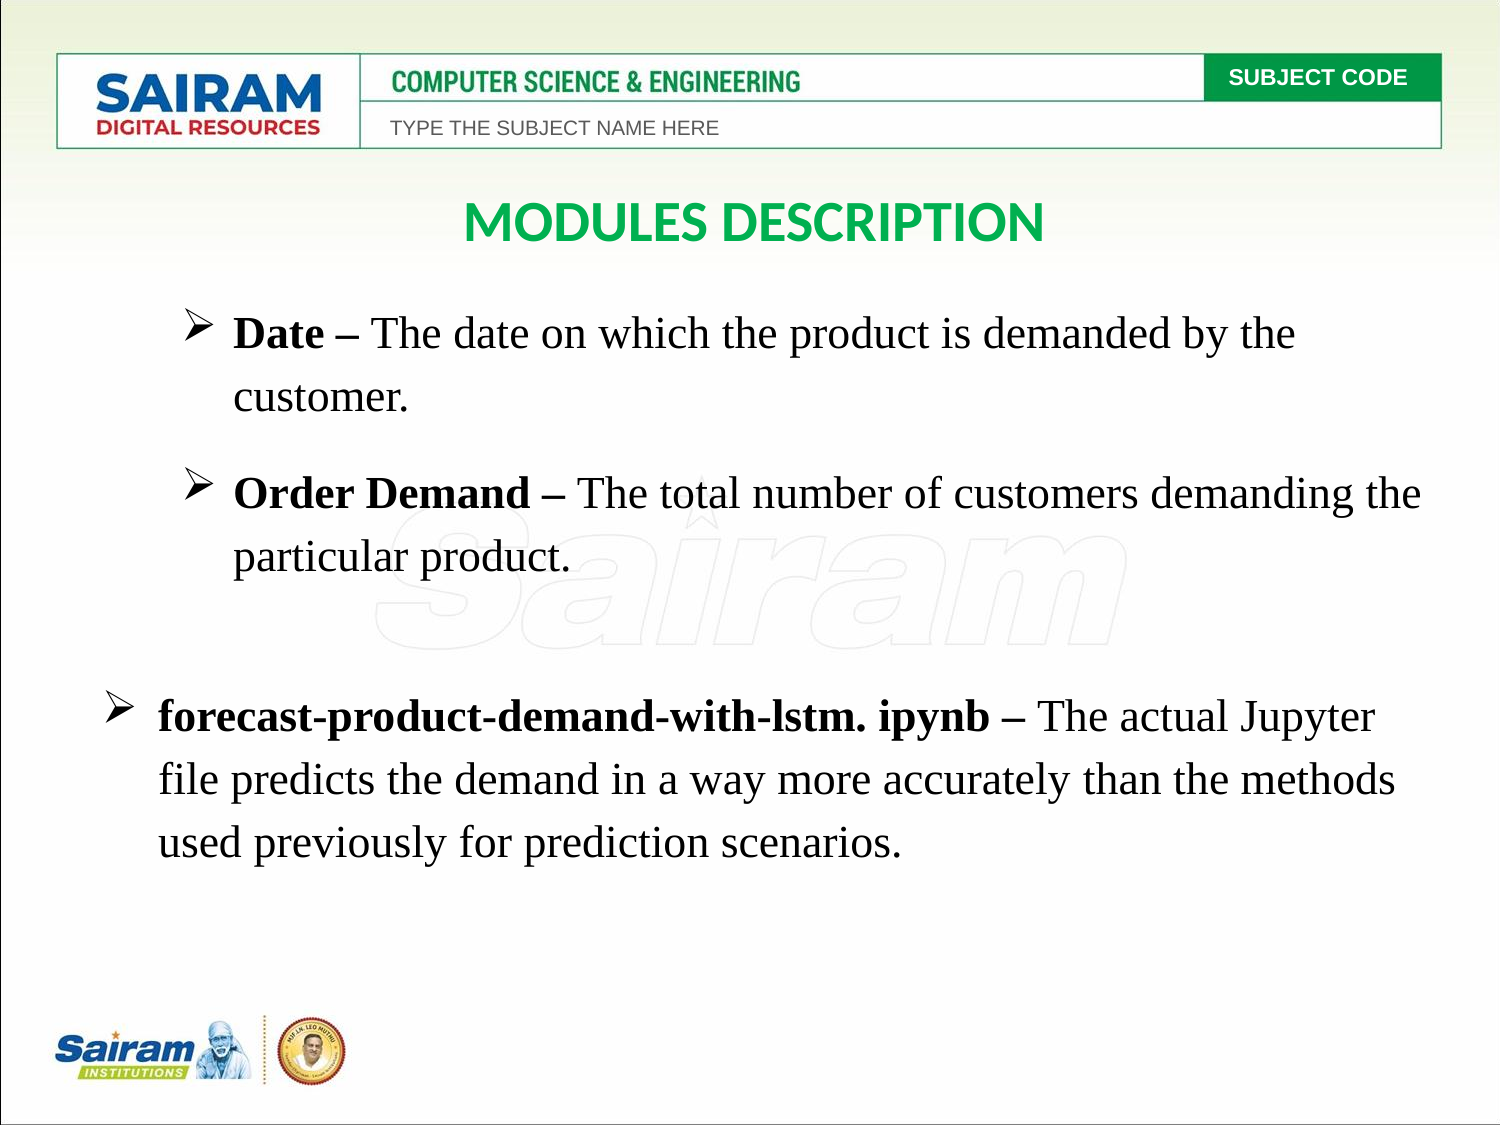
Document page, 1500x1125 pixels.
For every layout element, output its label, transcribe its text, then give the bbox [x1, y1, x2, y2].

list Date – The date on which the product is demanded by the customer. Order Demand – The total number of customers demanding the particular product. forecast-product-demand-with-lstm. ipynb – The actual Jupyter file predicts the demand in a way more accurately than the methods used previously for prediction scenarios. [68, 279, 1440, 1000]
picture [0, 0, 1500, 1125]
text_box MODULES DESCRIPTION [68, 168, 1440, 257]
